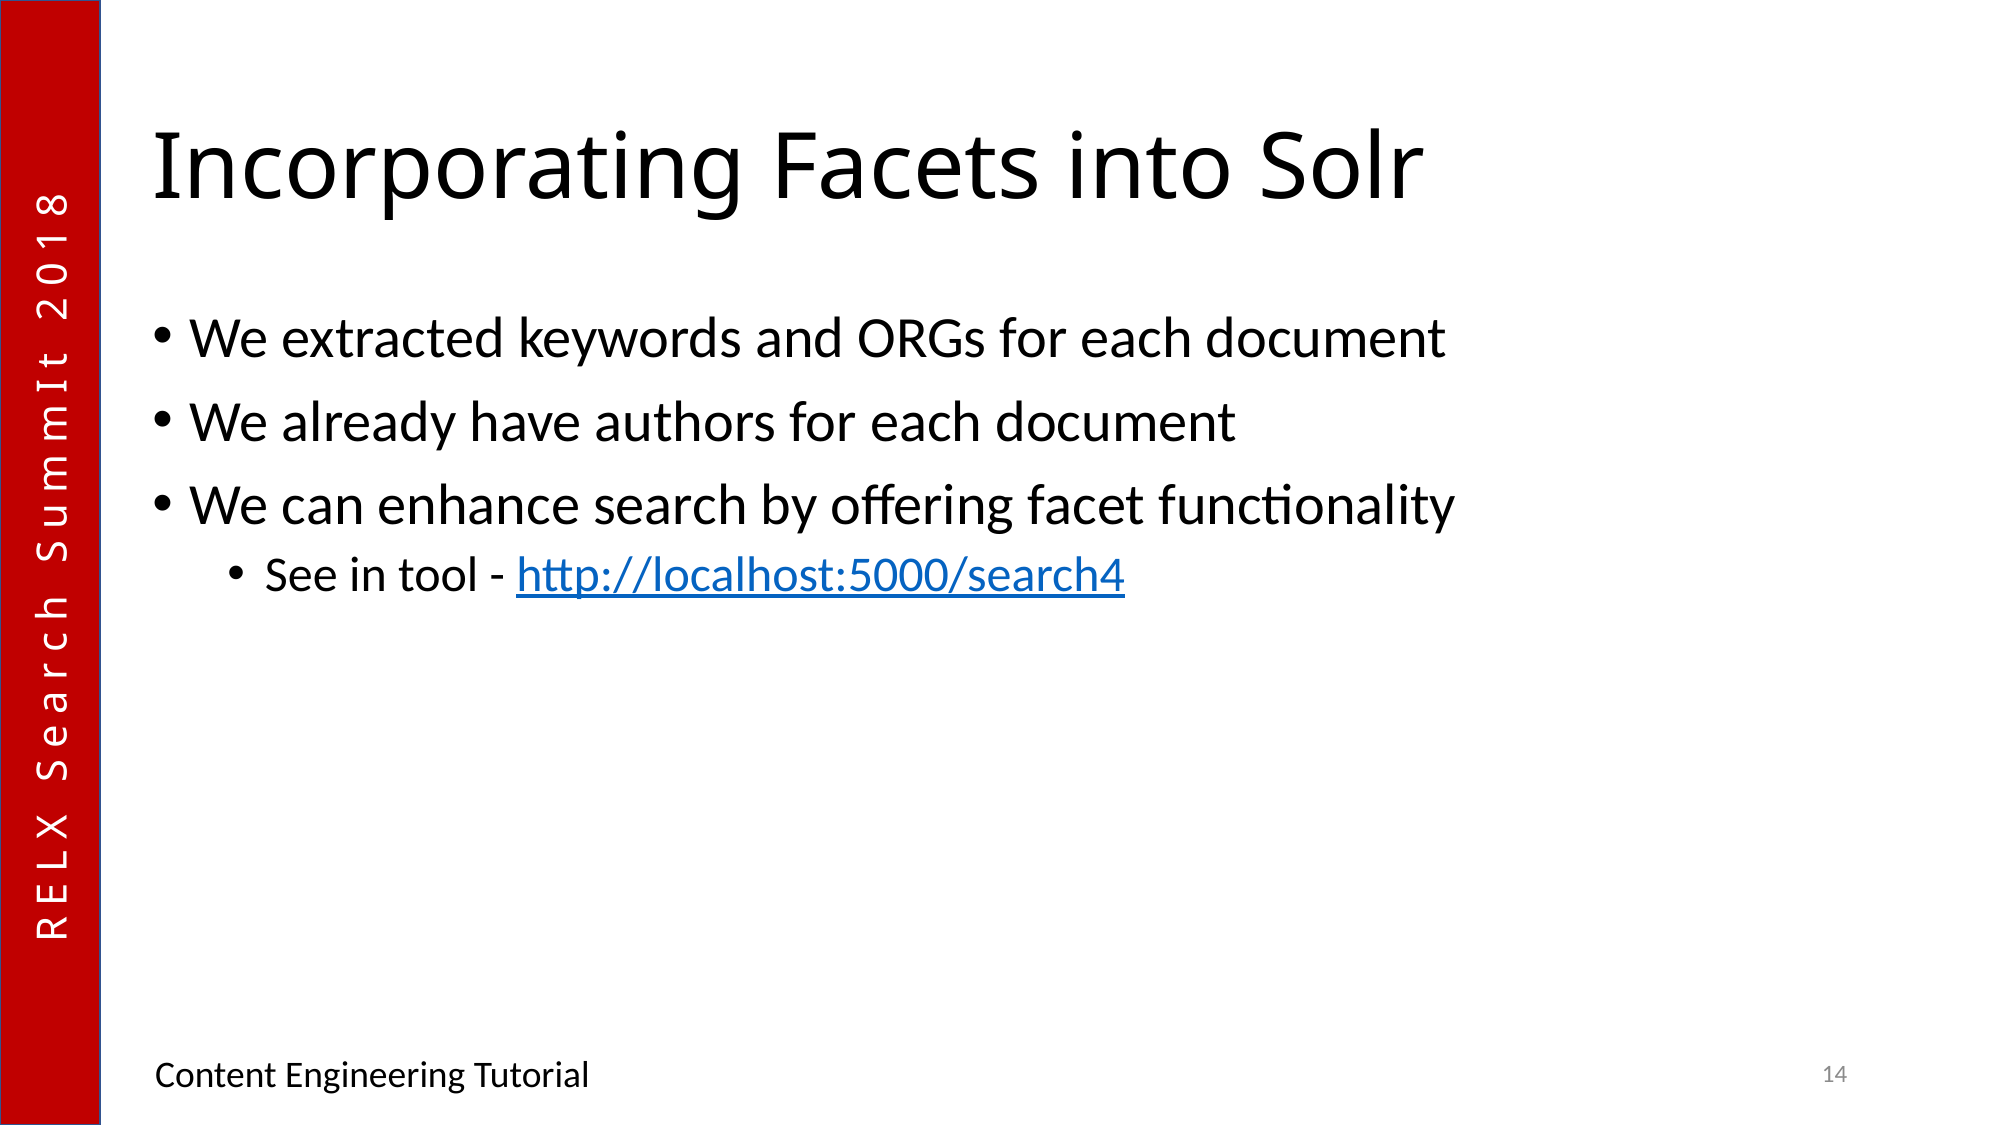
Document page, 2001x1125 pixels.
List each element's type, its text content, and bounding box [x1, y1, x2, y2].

footer Content Engineering Tutorial [140, 1042, 816, 1103]
title Incorporating Facets into Solr [137, 59, 1863, 278]
slide_number 14 [1412, 1042, 1863, 1103]
list We extracted keywords and ORGs for each document We already have authors for each document We can enhance search by offering facet functionality See in tool - http://localhost:5000/search4 [137, 299, 1863, 1014]
